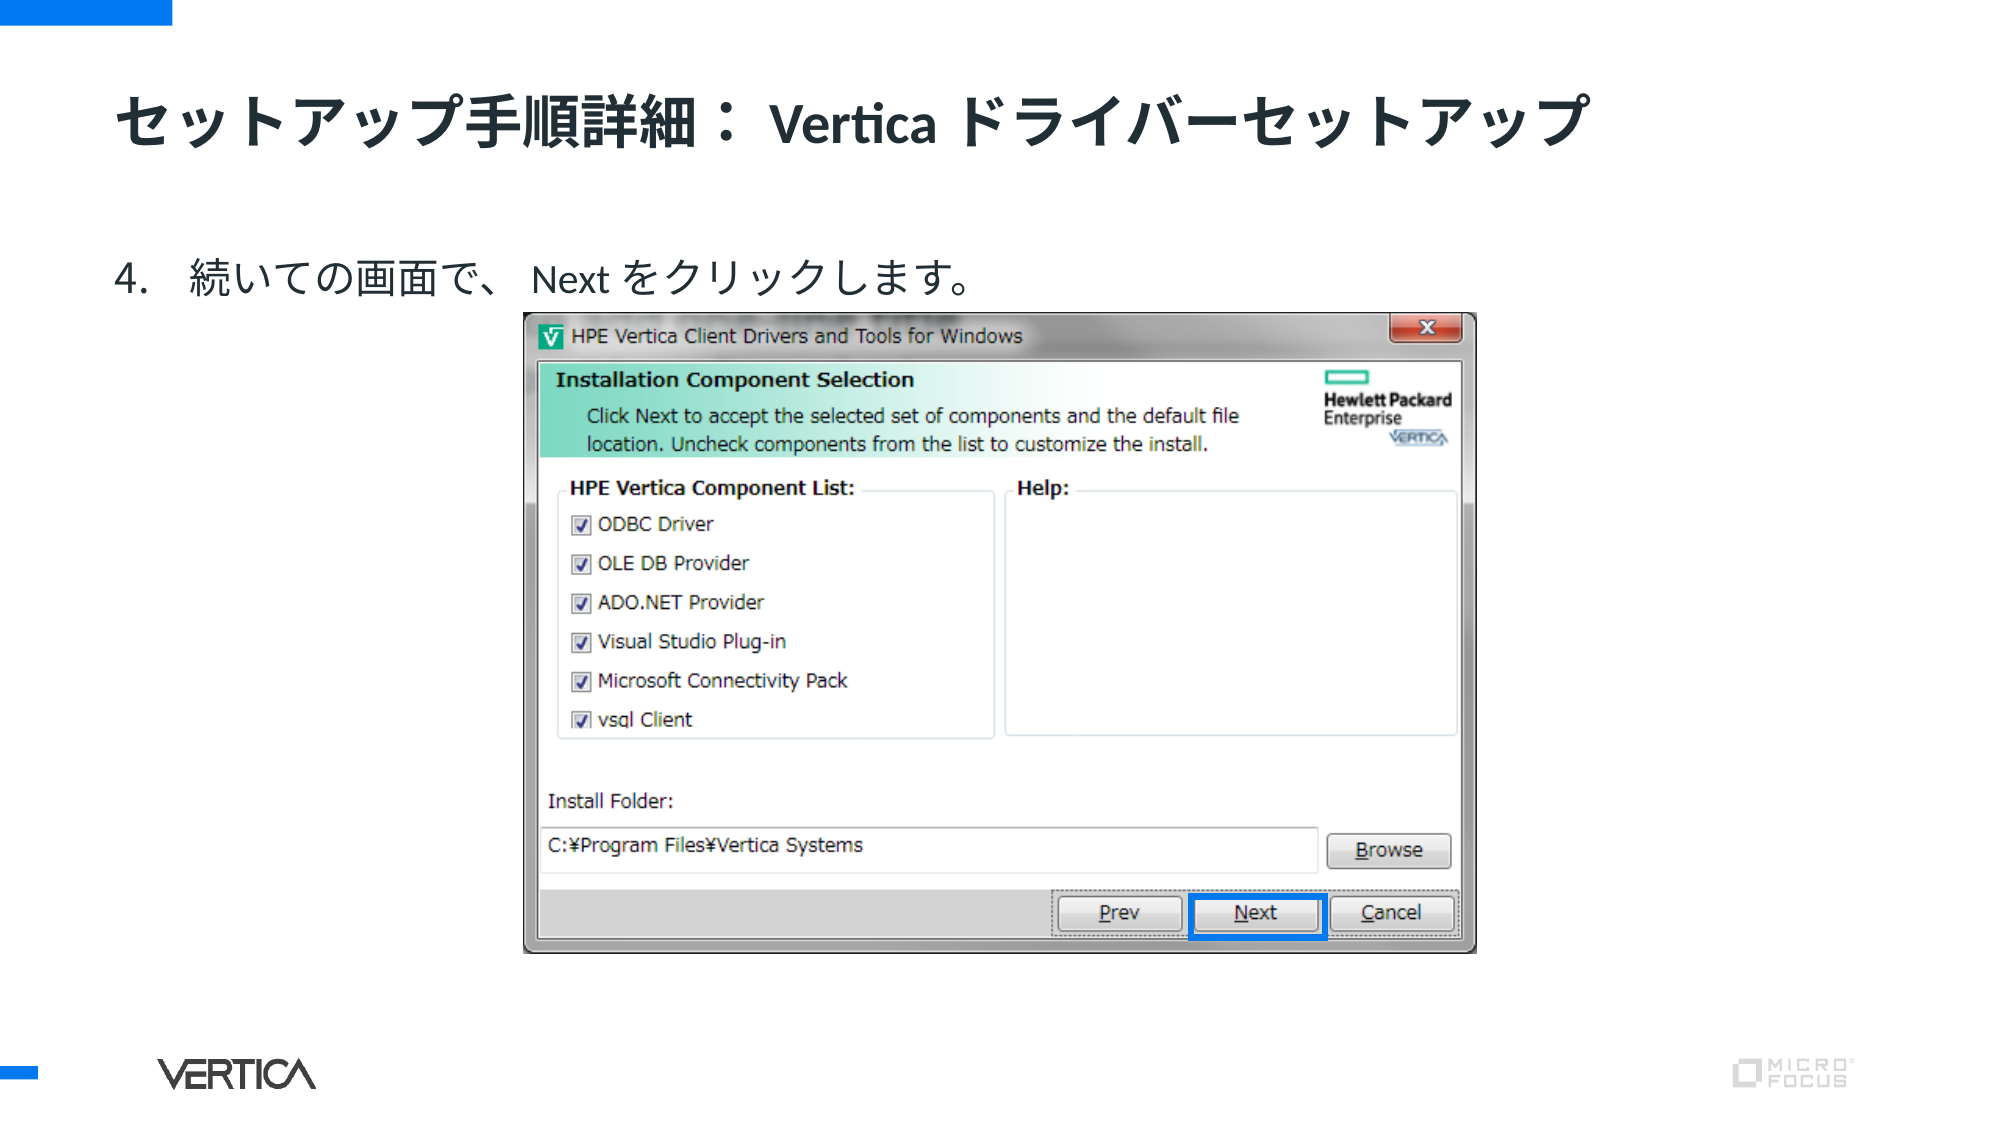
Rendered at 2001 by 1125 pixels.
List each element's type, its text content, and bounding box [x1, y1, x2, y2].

title セットアップ手順詳細：Verticaドライバーセットアップ [99, 85, 1900, 153]
list 続いての画面で、Nextをクリックします。 [99, 249, 1900, 1000]
picture [523, 312, 1477, 954]
